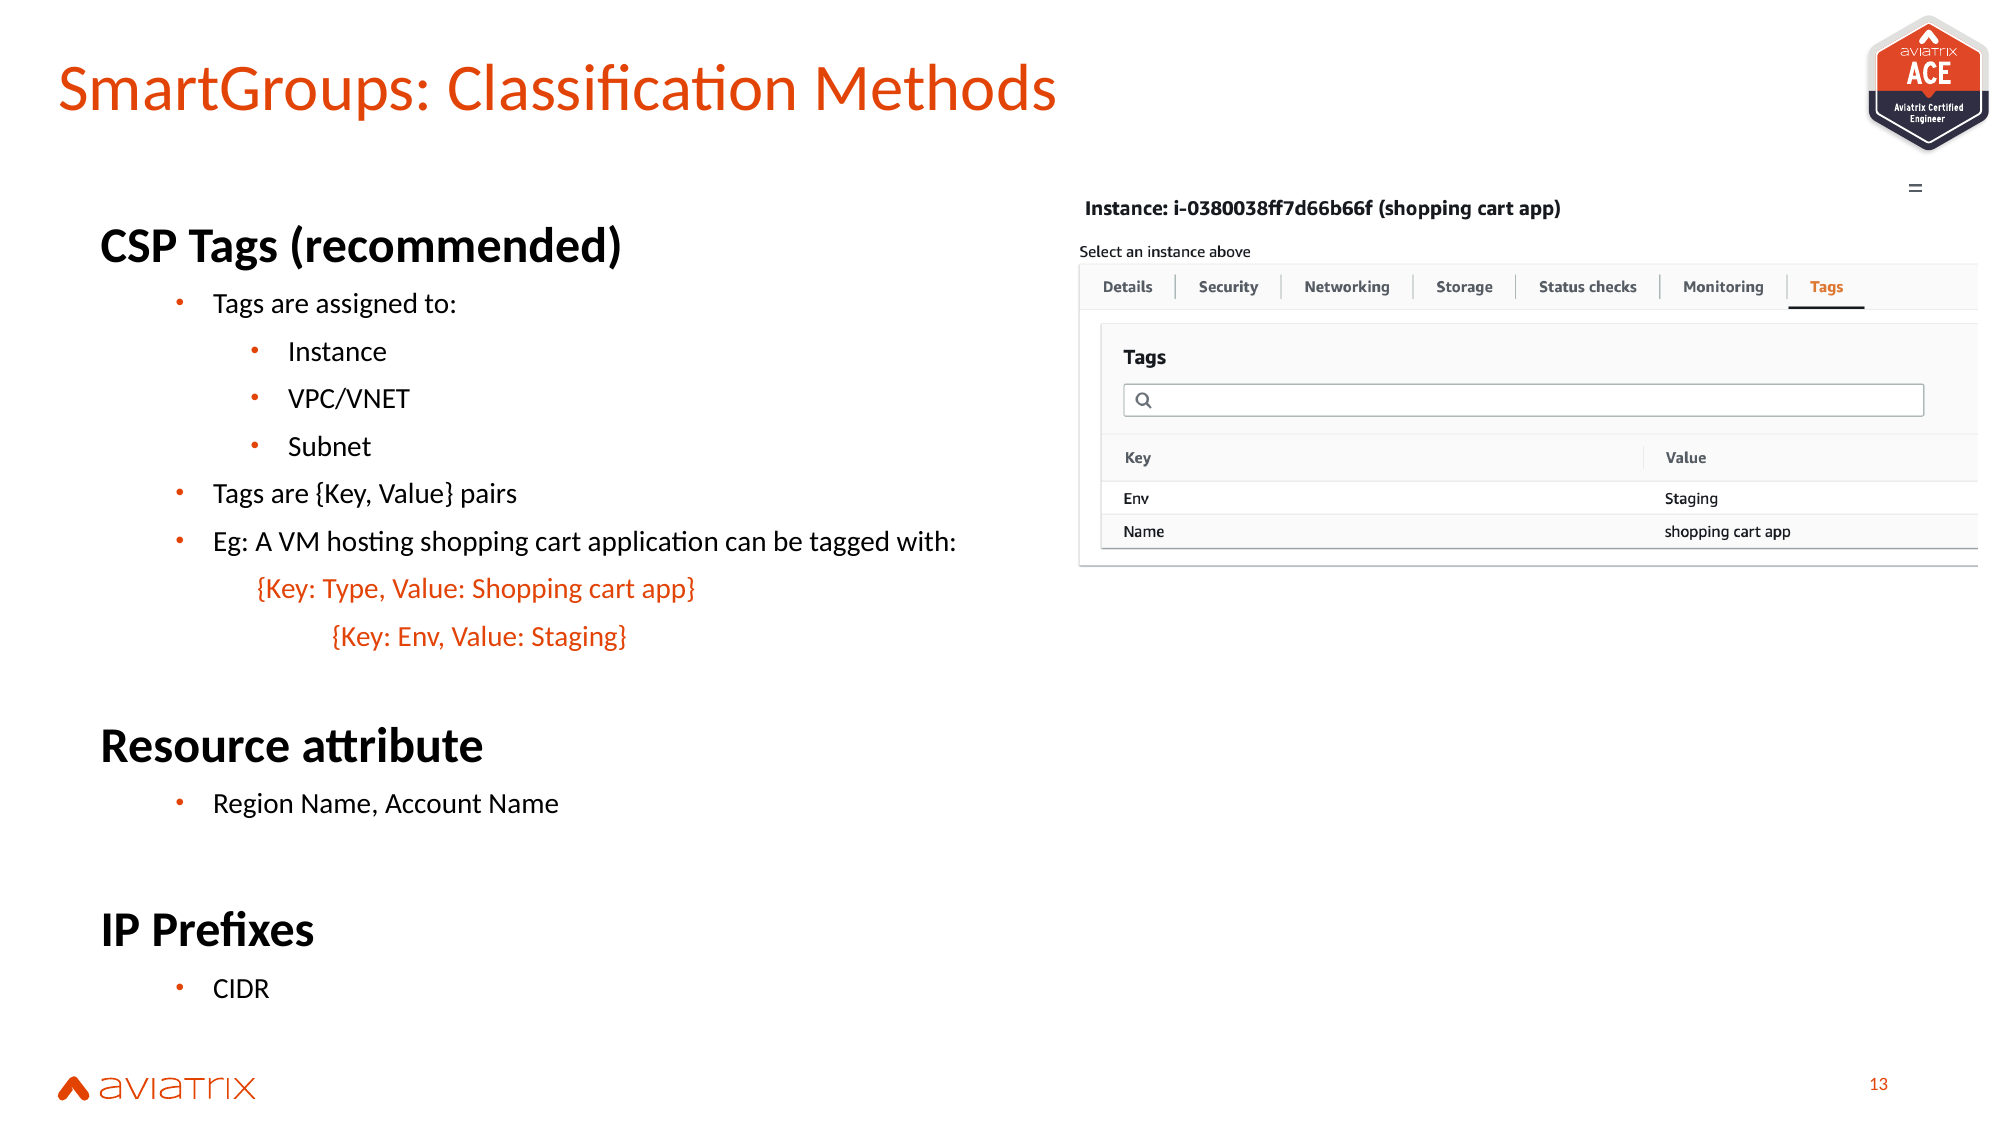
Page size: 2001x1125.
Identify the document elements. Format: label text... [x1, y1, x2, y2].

title SmartGroups: Classification Methods [43, 40, 1827, 137]
list CSP Tags (recommended) Tags are assigned to: Instance VPC/VNET Subnet Tags are {Key, Value} pairs Eg: A VM hosting shopping cart application can be tagged with: {Key: Type, Value: Shopping cart app} {Key: Env, Value: Staging} Resource attribute Region Name, Account Name IP Prefixes CIDR [85, 132, 1796, 1085]
picture [1076, 184, 1978, 617]
slide_number 12 [1842, 1058, 1915, 1108]
